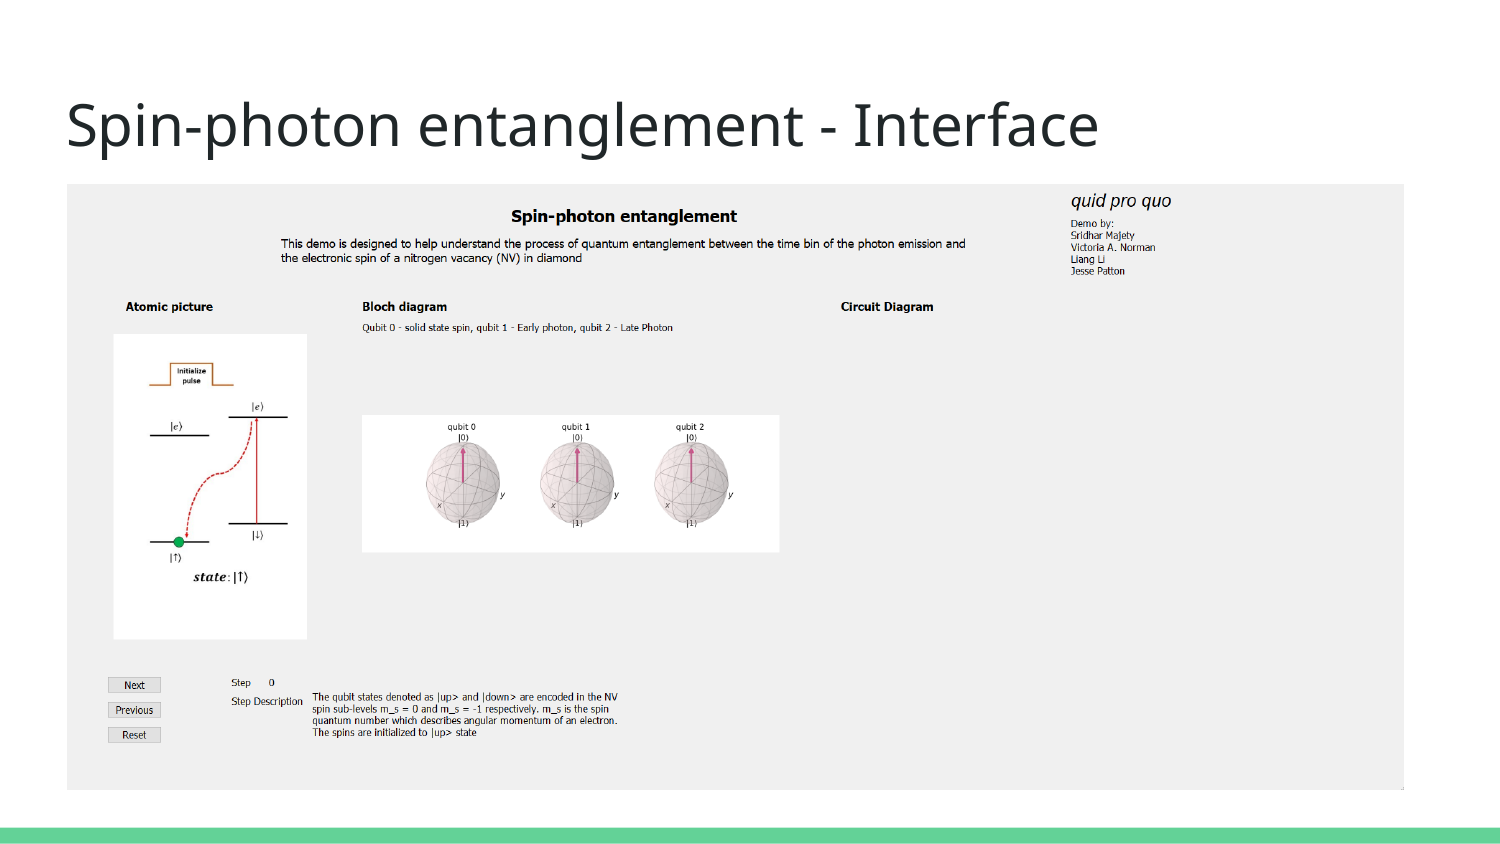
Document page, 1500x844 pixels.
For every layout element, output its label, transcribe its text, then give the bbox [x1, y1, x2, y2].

title Spin-photon entanglement - Interface [51, 72, 1449, 167]
picture [67, 184, 1405, 790]
